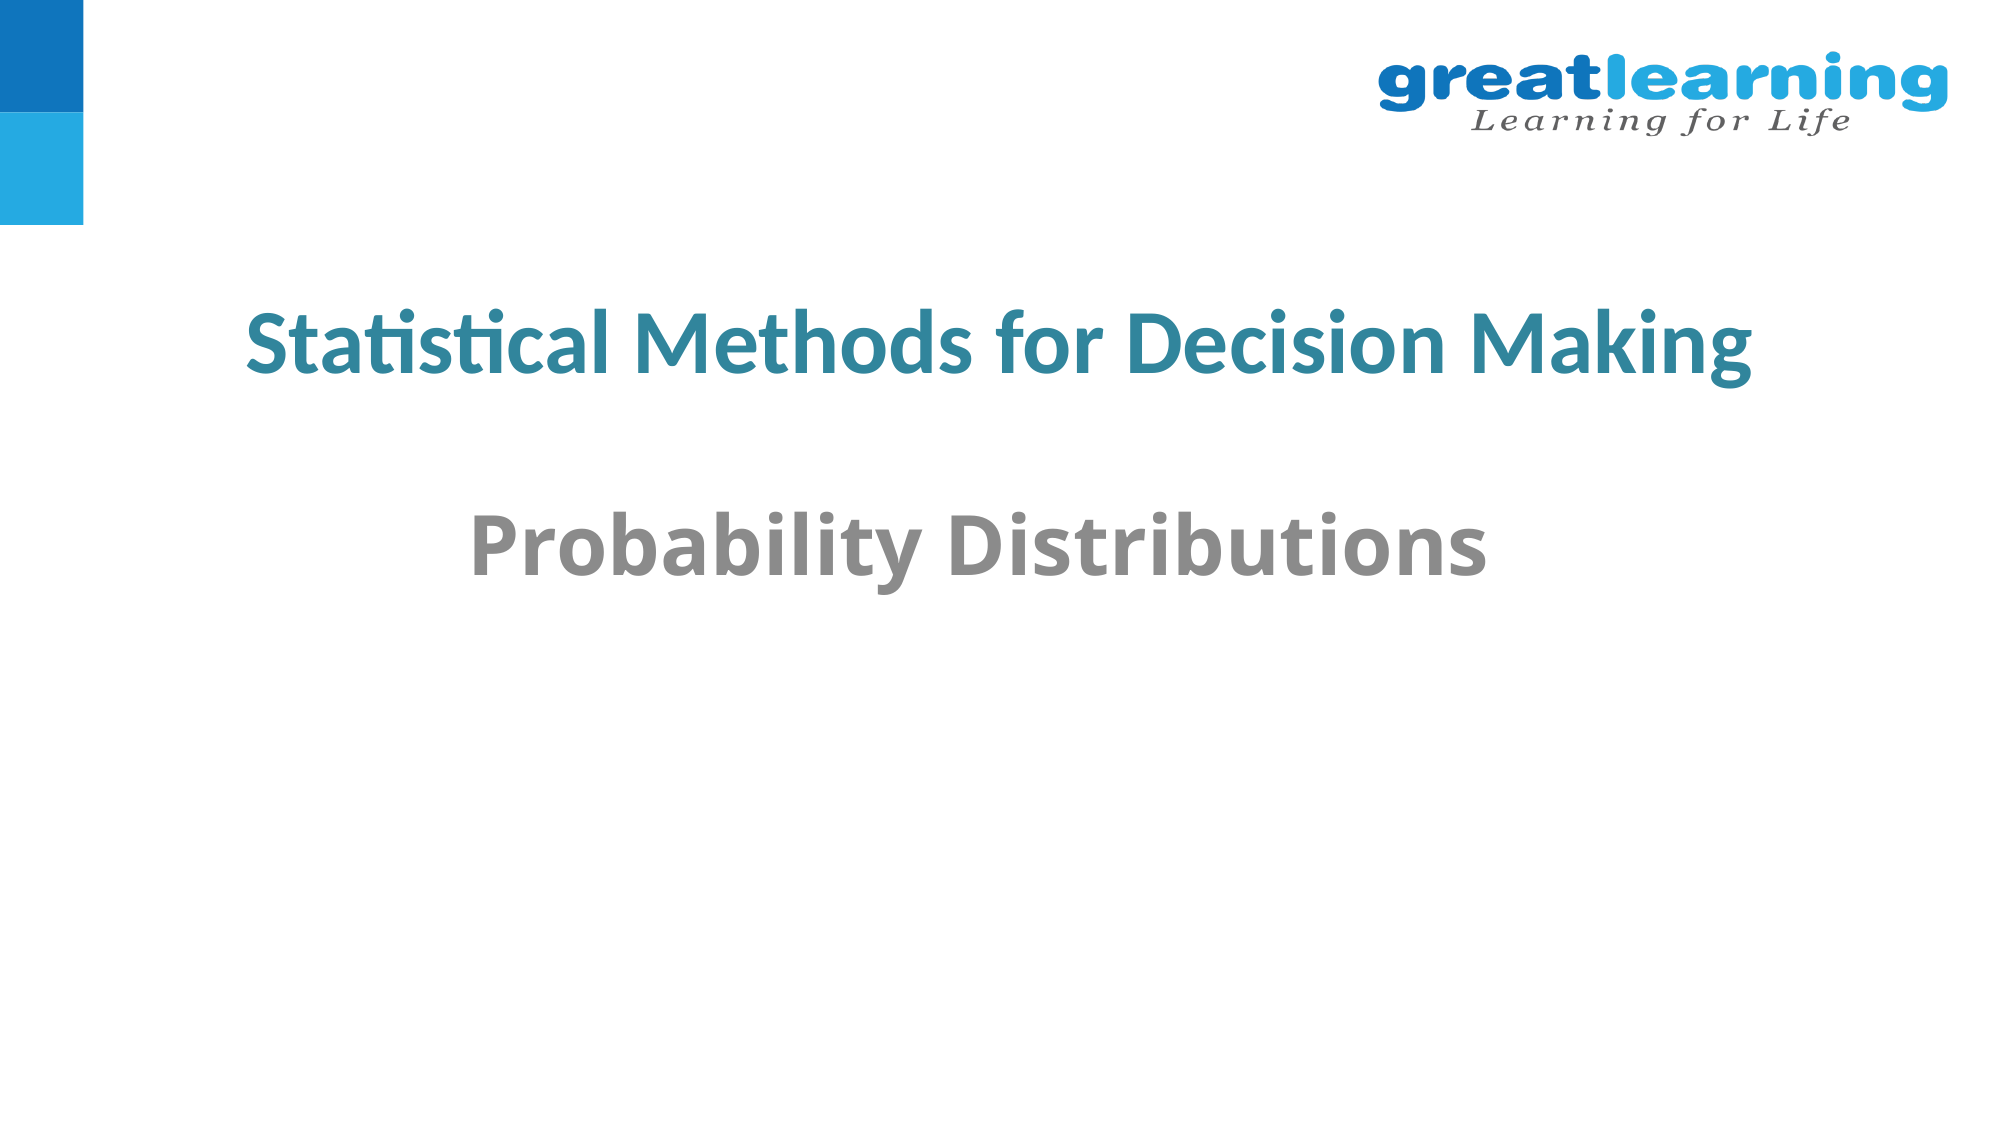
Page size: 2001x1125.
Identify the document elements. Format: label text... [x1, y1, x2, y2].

picture [1376, 49, 1950, 138]
title Statistical Methods for Decision Making [43, 249, 1957, 425]
subtitle Probability Distributions [102, 484, 1856, 757]
